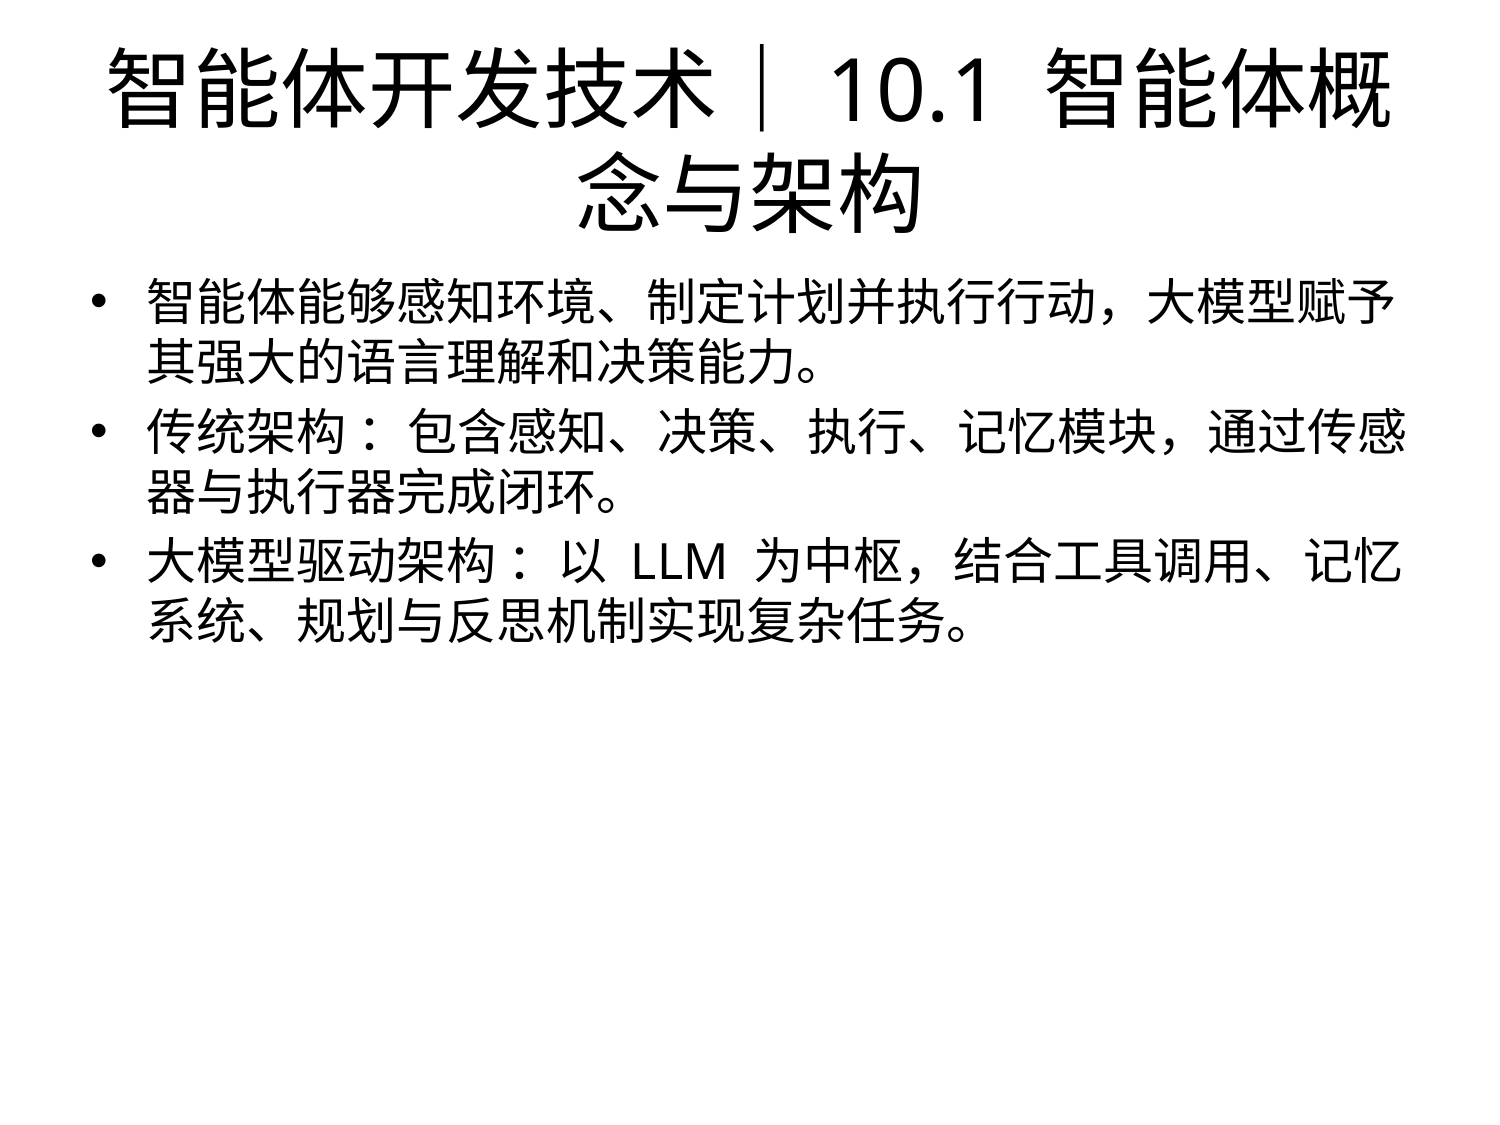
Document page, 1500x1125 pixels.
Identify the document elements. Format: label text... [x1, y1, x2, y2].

list 智能体能够感知环境、制定计划并执行行动，大模型赋予其强大的语言理解和决策能力。 传统架构 ：包含感知、决策、执行、记忆模块，通过传感器与执行器完成闭环。 大模型驱动架构 ：以 LLM 为中枢，结合工具调用、记忆系统、规划与反思机制实现复杂任务。 [75, 262, 1425, 1005]
title 智能体开发技术｜10.1 智能体概念与架构 [75, 45, 1425, 233]
